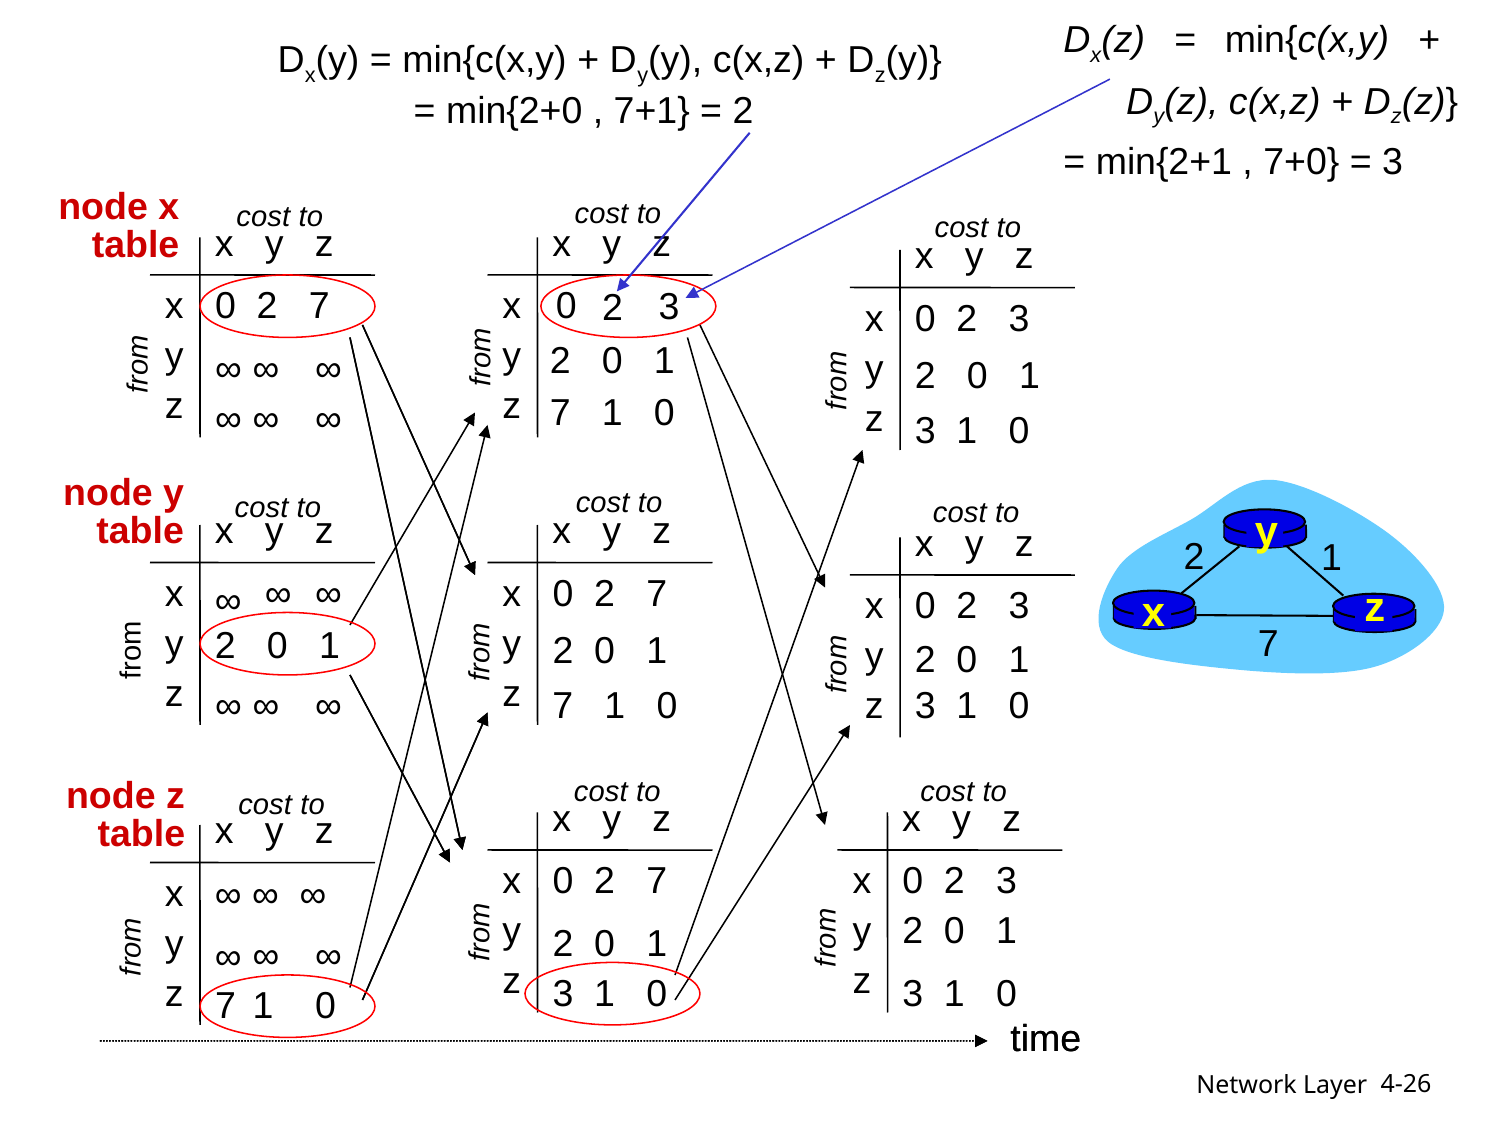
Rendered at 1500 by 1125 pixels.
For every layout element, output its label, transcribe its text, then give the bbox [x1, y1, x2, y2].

text_box 0 2 3 [887, 849, 1033, 899]
text_box ∞ [295, 924, 300, 975]
text_box Dx(y) = min{c(x,y) + Dy(y), c(x,z) + Dz(y)} = min{2+0 , 7+1} = 2 [262, 27, 968, 139]
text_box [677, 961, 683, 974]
text_box 2 0 1 [900, 627, 1045, 674]
text_box z [487, 661, 537, 722]
text_box ∞ [300, 561, 357, 612]
text_box 0 [300, 974, 351, 983]
text_box z [850, 386, 899, 447]
text_box 2 0 1 [887, 899, 1033, 959]
text_box ∞ [300, 674, 357, 734]
text_box 2 0 1 [534, 329, 690, 380]
slide_number 4-26 [1365, 1059, 1477, 1106]
text_box 7 [200, 974, 237, 1001]
text_box [200, 974, 376, 1038]
text_box z [837, 949, 887, 1009]
text_box 0 [541, 274, 592, 301]
text_box y [487, 324, 537, 374]
text_box ∞ ∞ ∞ [199, 862, 363, 923]
text_box from [452, 607, 503, 697]
text_box Dx(z) = min{c(x,y) + Dy(z), c(x,z) + Dz(z)} = min{2+1 , 7+0} = 3 [1048, 0, 1484, 190]
text_box y [161, 324, 199, 374]
text_box 3 1 0 [537, 961, 679, 977]
text_box 0 2 7 [200, 311, 242, 334]
text_box time [995, 1006, 1097, 1067]
text_box z [150, 661, 199, 722]
text_box ∞ 2 0 1 [200, 649, 257, 674]
text_box 0 [541, 311, 565, 329]
text_box [975, 1034, 988, 1048]
text_box z [150, 961, 199, 1022]
text_box 0 2 7 [537, 849, 683, 909]
text_box x [850, 574, 899, 624]
footer Network Layer [907, 1060, 1383, 1109]
text_box [200, 612, 376, 675]
text_box 7 [200, 1011, 237, 1034]
text_box y [150, 911, 199, 961]
text_box y [150, 611, 199, 661]
text_box 3 1 0 [655, 1013, 683, 1022]
text_box x y z [199, 211, 349, 272]
text_box 7 1 0 [537, 674, 693, 734]
text_box 0 2 7 [537, 561, 683, 618]
text_box [366, 712, 489, 992]
text_box [689, 724, 850, 978]
text_box ∞ [300, 924, 357, 978]
text_box from [809, 620, 860, 709]
text_box [435, 834, 451, 863]
text_box 0 2 3 [900, 574, 1045, 627]
text_box 1 [237, 974, 282, 980]
text_box [695, 285, 702, 291]
text_box z [850, 674, 899, 734]
text_box [350, 424, 491, 984]
text_box x y z [635, 211, 687, 272]
text_box ∞ 2 0 1 [318, 664, 356, 674]
text_box from [452, 888, 503, 977]
text_box ∞ [200, 336, 237, 386]
text_box x y z [887, 786, 1037, 847]
text_box x [487, 274, 537, 324]
text_box y [860, 336, 899, 386]
text_box y [503, 611, 537, 661]
text_box 7 1 0 [534, 380, 690, 441]
text_box cost to [221, 190, 338, 240]
text_box ∞ [300, 386, 357, 447]
text_box from [809, 336, 860, 425]
text_box cost to [559, 765, 676, 815]
text_box 2 0 1 [537, 618, 683, 674]
text_box 0 2 7 [200, 274, 284, 301]
text_box x [150, 561, 199, 611]
text_box x y z [199, 499, 349, 559]
text_box 0 2 7 [291, 274, 345, 282]
text_box y [503, 899, 537, 949]
text_box [676, 450, 865, 972]
text_box x y z [899, 224, 1049, 284]
text_box [695, 290, 716, 327]
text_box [1087, 477, 1447, 677]
text_box 0 [333, 1029, 351, 1034]
text_box cost to [905, 765, 1022, 815]
text_box [200, 274, 376, 338]
text_box x [850, 286, 899, 336]
text_box [351, 412, 475, 622]
text_box node x table [43, 181, 195, 273]
text_box cost to [561, 475, 678, 526]
text_box cost to [559, 187, 676, 238]
text_box [695, 79, 1110, 298]
text_box node y table [48, 467, 199, 559]
text_box ∞ [352, 964, 357, 984]
text_box ∞ [200, 674, 237, 734]
text_box ∞ [352, 939, 363, 985]
text_box y [849, 899, 887, 949]
text_box x [487, 561, 537, 611]
text_box ∞ [237, 674, 295, 734]
text_box 2 [587, 275, 644, 336]
text_box [525, 962, 700, 1025]
text_box 3 1 0 [537, 1011, 570, 1022]
text_box cost to [219, 481, 337, 531]
text_box x [150, 274, 199, 324]
text_box 2 0 1 [537, 911, 683, 961]
text_box x [150, 862, 199, 911]
text_box ∞ [200, 386, 237, 447]
text_box [816, 573, 826, 588]
text_box ∞ [357, 924, 363, 954]
text_box ∞ [250, 561, 300, 568]
text_box 3 1 0 [887, 961, 1033, 1022]
text_box x y z [200, 799, 349, 859]
text_box [460, 541, 476, 575]
text_box ∞ [237, 924, 295, 975]
text_box from [104, 902, 150, 991]
text_box x [837, 849, 887, 899]
text_box [451, 797, 466, 850]
text_box ∞ [300, 336, 357, 386]
text_box ∞ [237, 336, 295, 386]
text_box from [799, 893, 849, 982]
text_box [813, 784, 828, 826]
text_box 3 [643, 274, 695, 335]
text_box from [111, 320, 161, 409]
text_box [540, 278, 587, 334]
text_box node z table [51, 770, 200, 862]
text_box x [487, 849, 537, 899]
text_box 2 0 1 [900, 343, 1056, 404]
text_box ∞ [199, 924, 237, 985]
text_box z [487, 949, 537, 1009]
text_box cost to [918, 486, 1035, 537]
text_box y [860, 624, 899, 674]
text_box ∞ 2 0 1 [200, 568, 356, 639]
text_box cost to [223, 777, 340, 828]
text_box 3 1 0 [900, 399, 1045, 459]
text_box from [453, 313, 487, 402]
text_box x y z [537, 211, 660, 272]
text_box 3 1 0 [900, 674, 1045, 734]
text_box 0 2 3 [900, 286, 1045, 343]
text_box ∞ [237, 386, 295, 447]
text_box z [150, 374, 199, 434]
text_box x y z [899, 511, 1049, 572]
text_box from [104, 606, 150, 695]
text_box cost to [919, 200, 1037, 251]
text_box x y z [537, 499, 687, 559]
text_box z [487, 374, 534, 434]
text_box x y z [537, 786, 687, 847]
